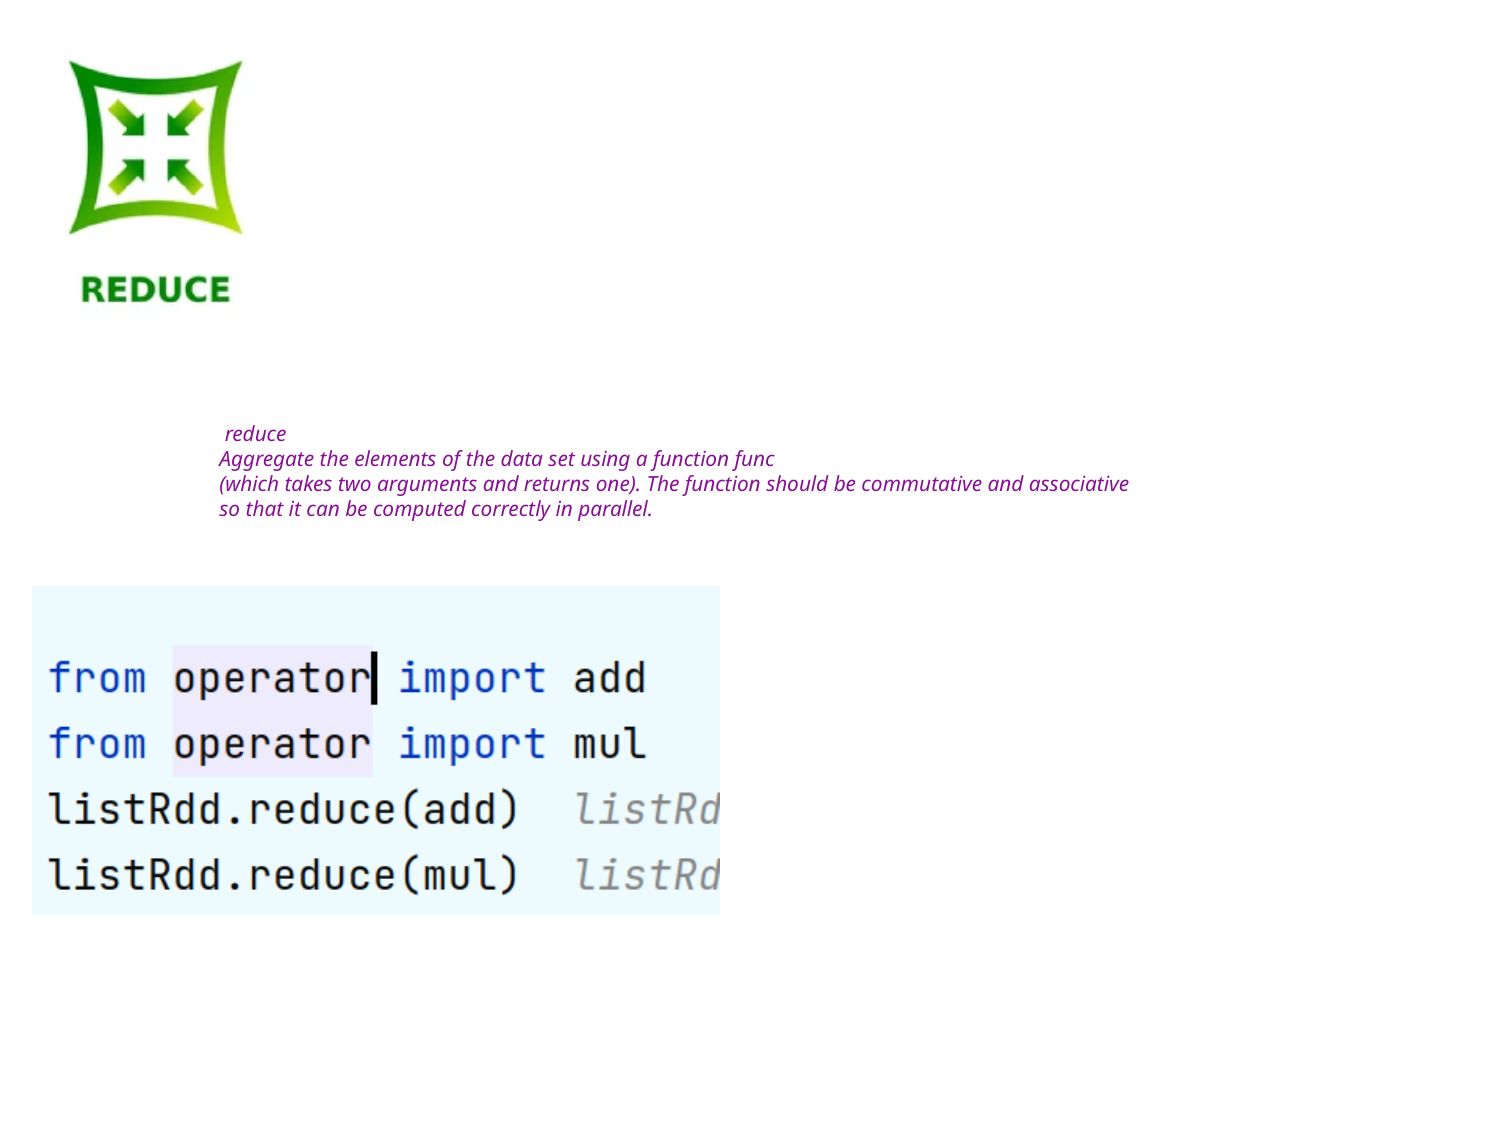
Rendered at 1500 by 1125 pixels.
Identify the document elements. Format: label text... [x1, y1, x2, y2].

text_box reduce Aggregate the elements of the data set using a function func (which takes two arguments and returns one). The function should be commutative and associative so that it can be computed correctly in parallel. [204, 413, 1275, 555]
picture [48, 29, 256, 333]
picture [32, 586, 721, 916]
